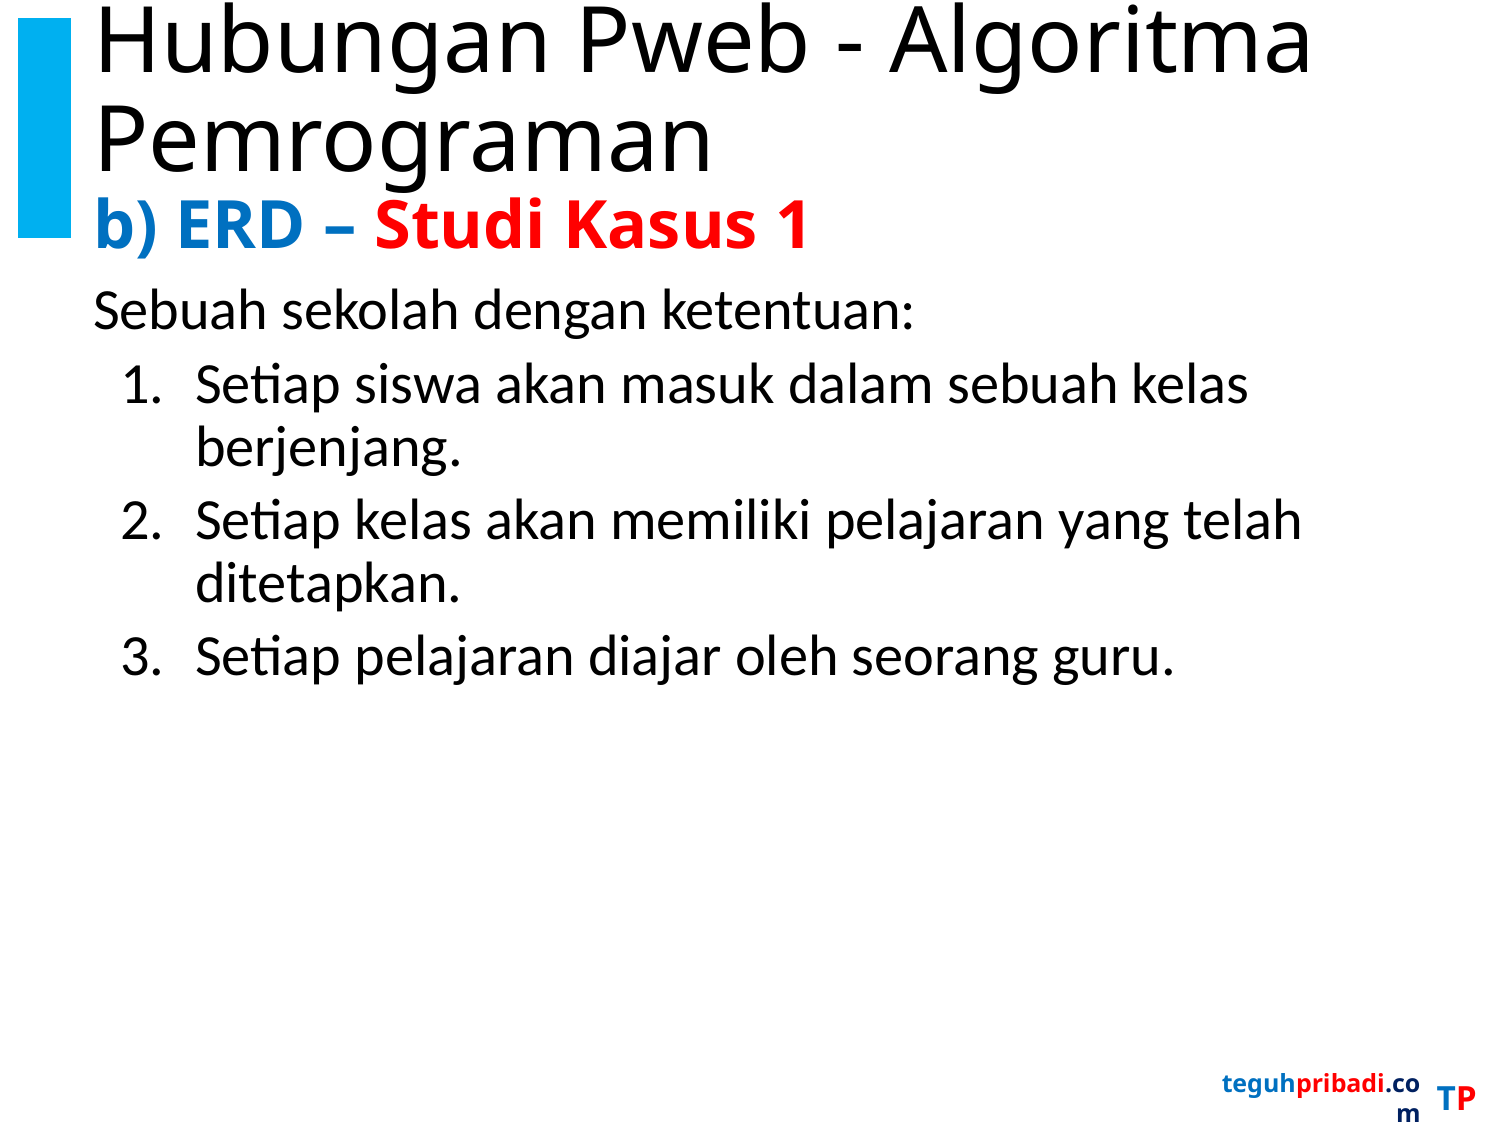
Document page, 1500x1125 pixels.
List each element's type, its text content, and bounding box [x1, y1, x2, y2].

title Hubungan Pweb - Algoritma Pemrograman b) ERD – Studi Kasus 1 [78, 19, 1443, 237]
list Sebuah sekolah dengan ketentuan: Setiap siswa akan masuk dalam sebuah kelas berjenjang. Setiap kelas akan memiliki pelajaran yang telah ditetapkan. Setiap pelajaran diajar oleh seorang guru. [78, 272, 1443, 1033]
